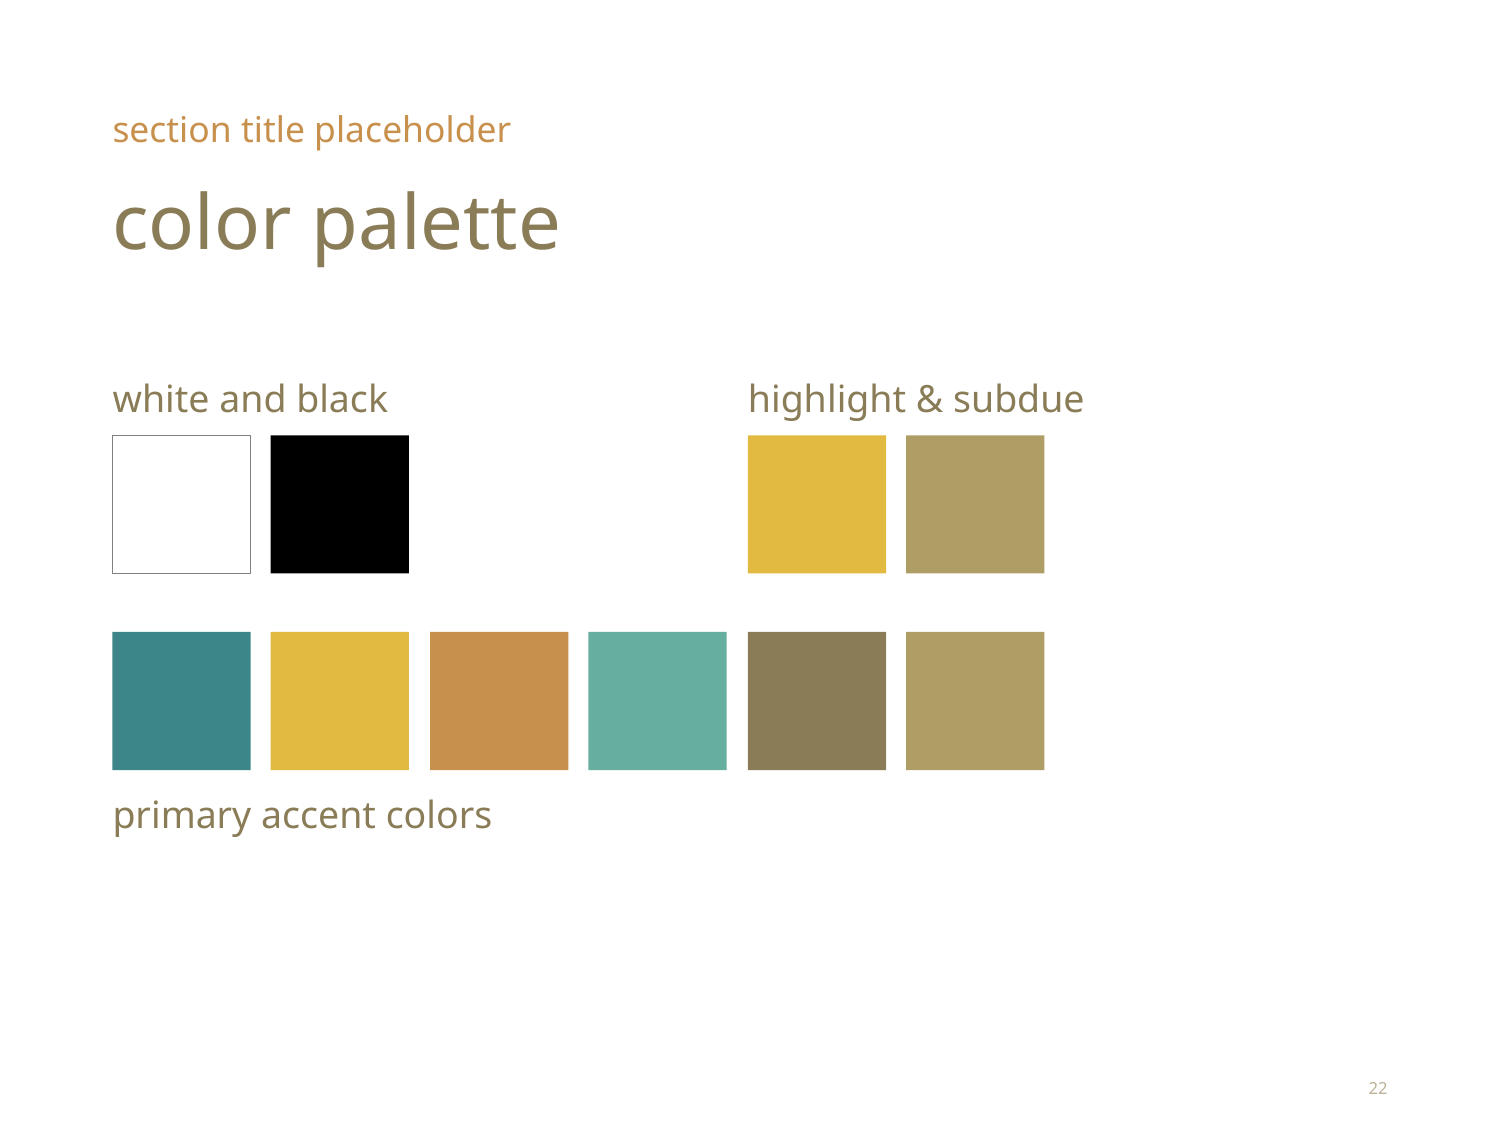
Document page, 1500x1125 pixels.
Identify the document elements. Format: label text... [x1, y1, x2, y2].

text_box [904, 630, 1046, 772]
title color palette [112, 188, 1388, 338]
text_box [747, 631, 887, 771]
text_box highlight & subdue [747, 366, 1111, 421]
text_box primary accent colors [112, 781, 1045, 836]
text_box [588, 631, 727, 771]
text_box [112, 631, 251, 771]
text_box [747, 435, 887, 574]
text_box [430, 631, 569, 771]
text_box [269, 433, 411, 576]
text_box [906, 435, 1045, 574]
text_box [110, 433, 253, 576]
list section title placeholder [112, 113, 1388, 188]
text_box white and black [112, 366, 409, 421]
text_box [270, 631, 409, 771]
